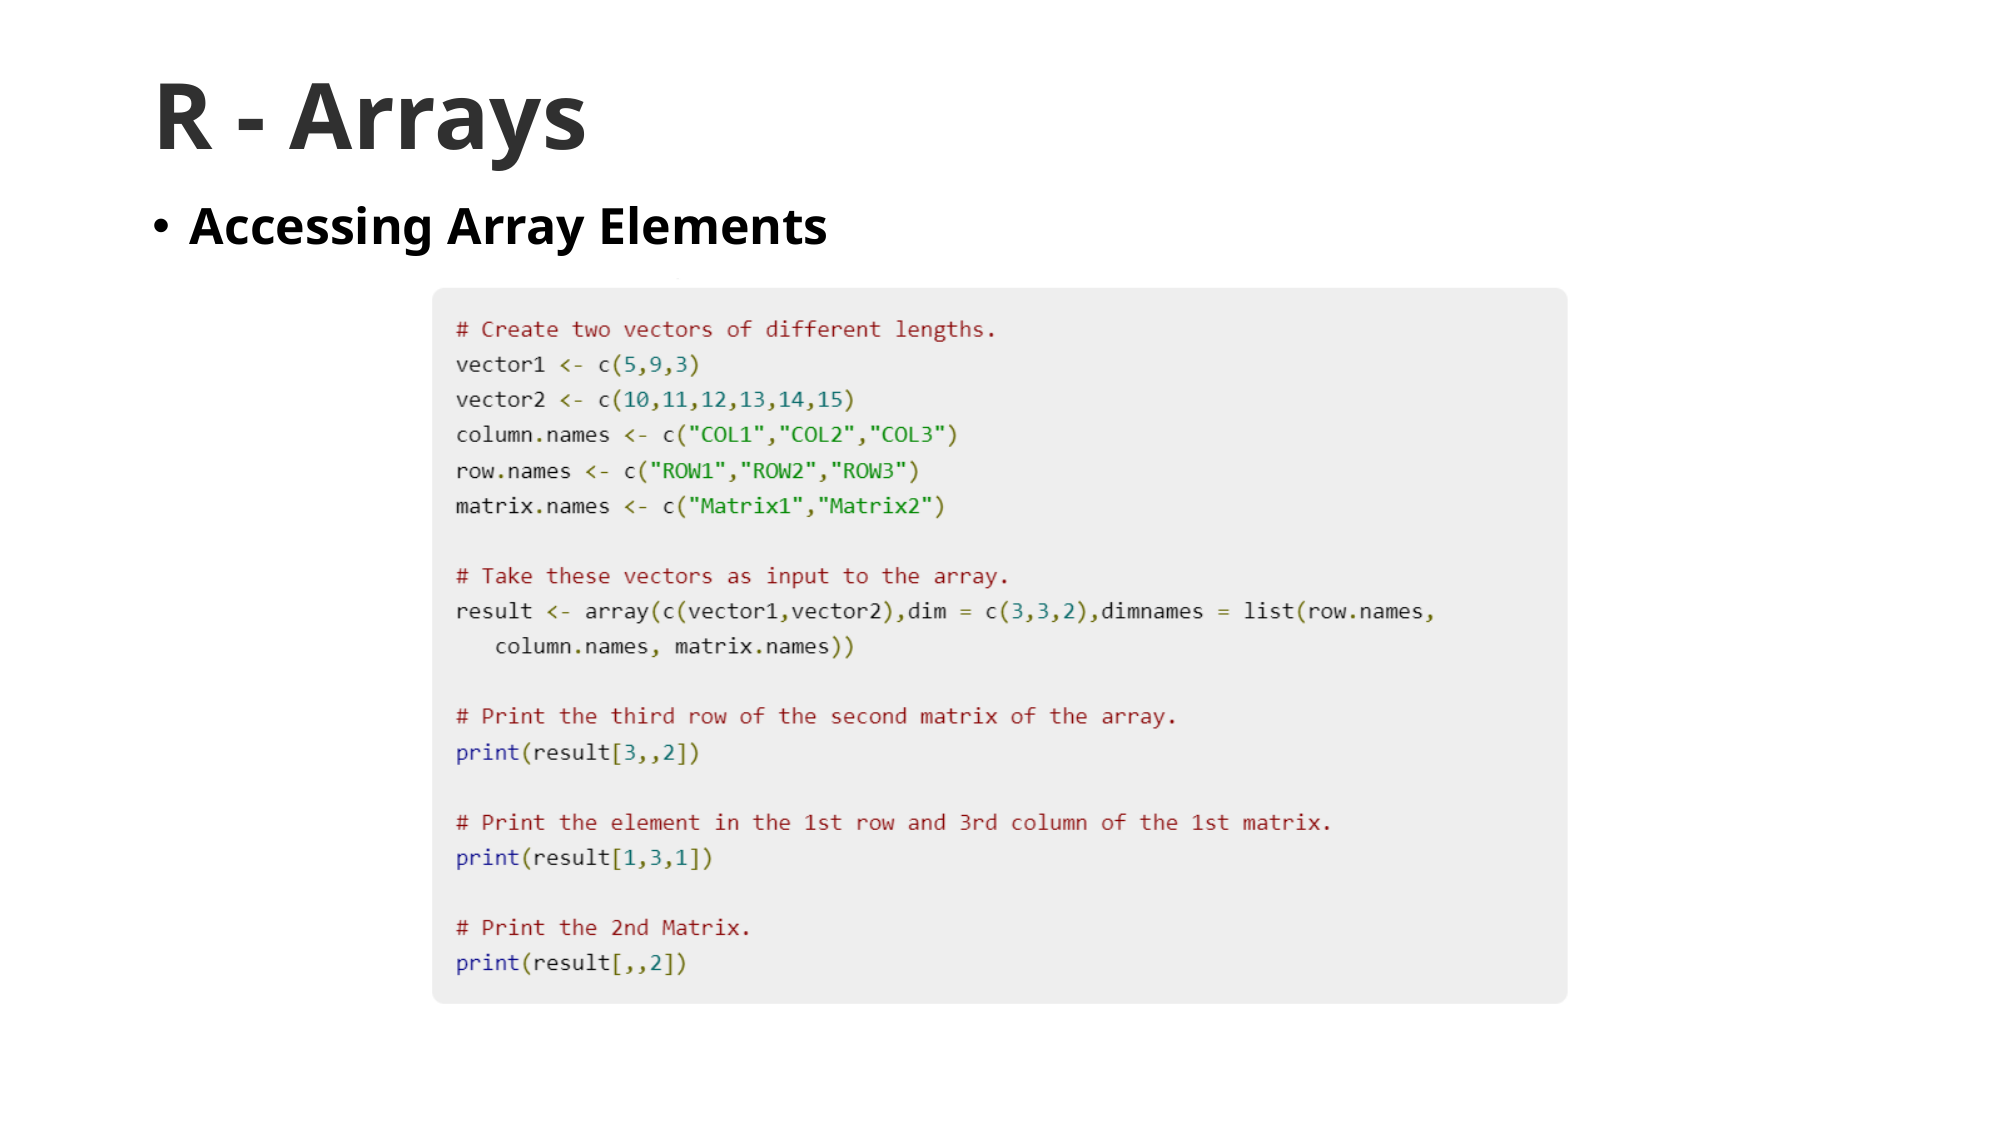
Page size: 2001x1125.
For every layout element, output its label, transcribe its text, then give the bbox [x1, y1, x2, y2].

list Accessing Array Elements [137, 194, 1863, 1014]
title R - Arrays [137, 59, 1863, 180]
picture [426, 278, 1574, 1014]
